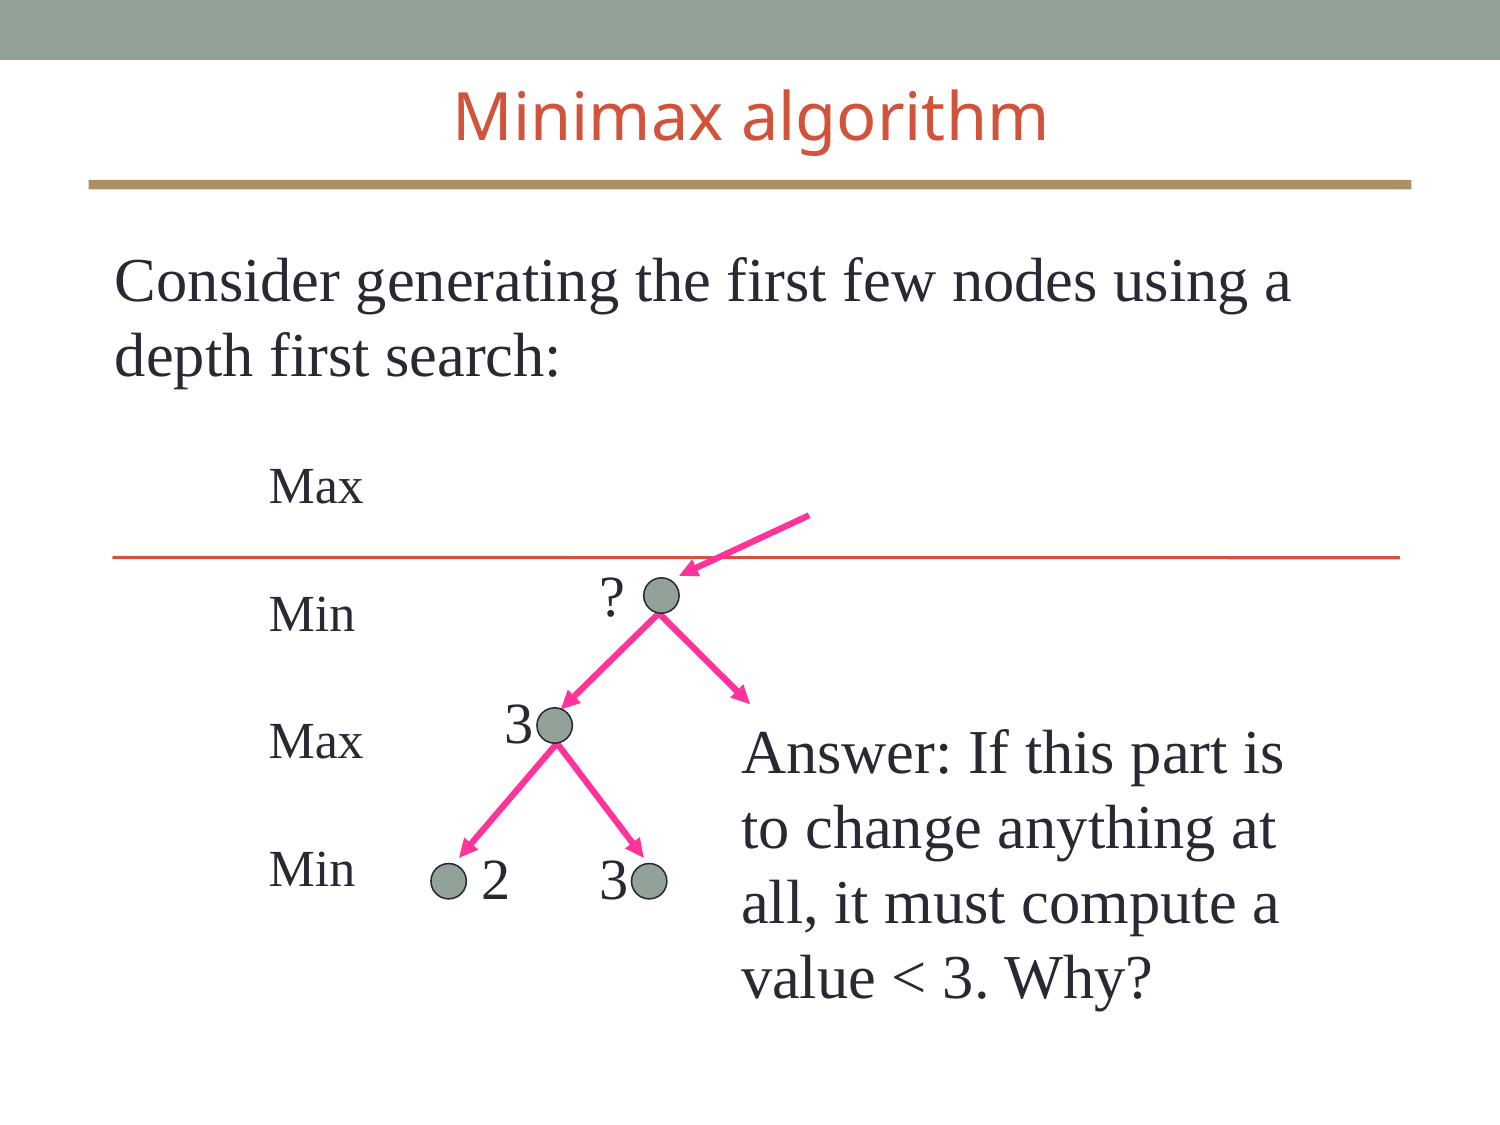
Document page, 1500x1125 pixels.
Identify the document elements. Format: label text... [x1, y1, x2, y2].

text_box [561, 636, 636, 709]
text_box [459, 844, 466, 858]
text_box ? [584, 550, 656, 636]
text_box [656, 577, 680, 614]
text_box Minimax algorithm [76, 42, 1427, 185]
text_box Max [253, 699, 431, 777]
text_box [679, 515, 810, 577]
text_box [656, 865, 667, 898]
text_box Max [253, 444, 431, 522]
text_box Answer: If this part is to change anything at all, it must compute a value < 3. Why? [726, 704, 1353, 1019]
text_box [561, 709, 573, 742]
text_box [430, 863, 466, 899]
text_box Consider generating the first few nodes using a depth first search: [100, 231, 1376, 397]
text_box 3 [490, 678, 561, 763]
text_box Min [253, 571, 420, 650]
text_box [658, 613, 750, 704]
text_box Min [253, 827, 420, 905]
text_box 2 [466, 834, 538, 919]
text_box 3 [584, 834, 656, 919]
